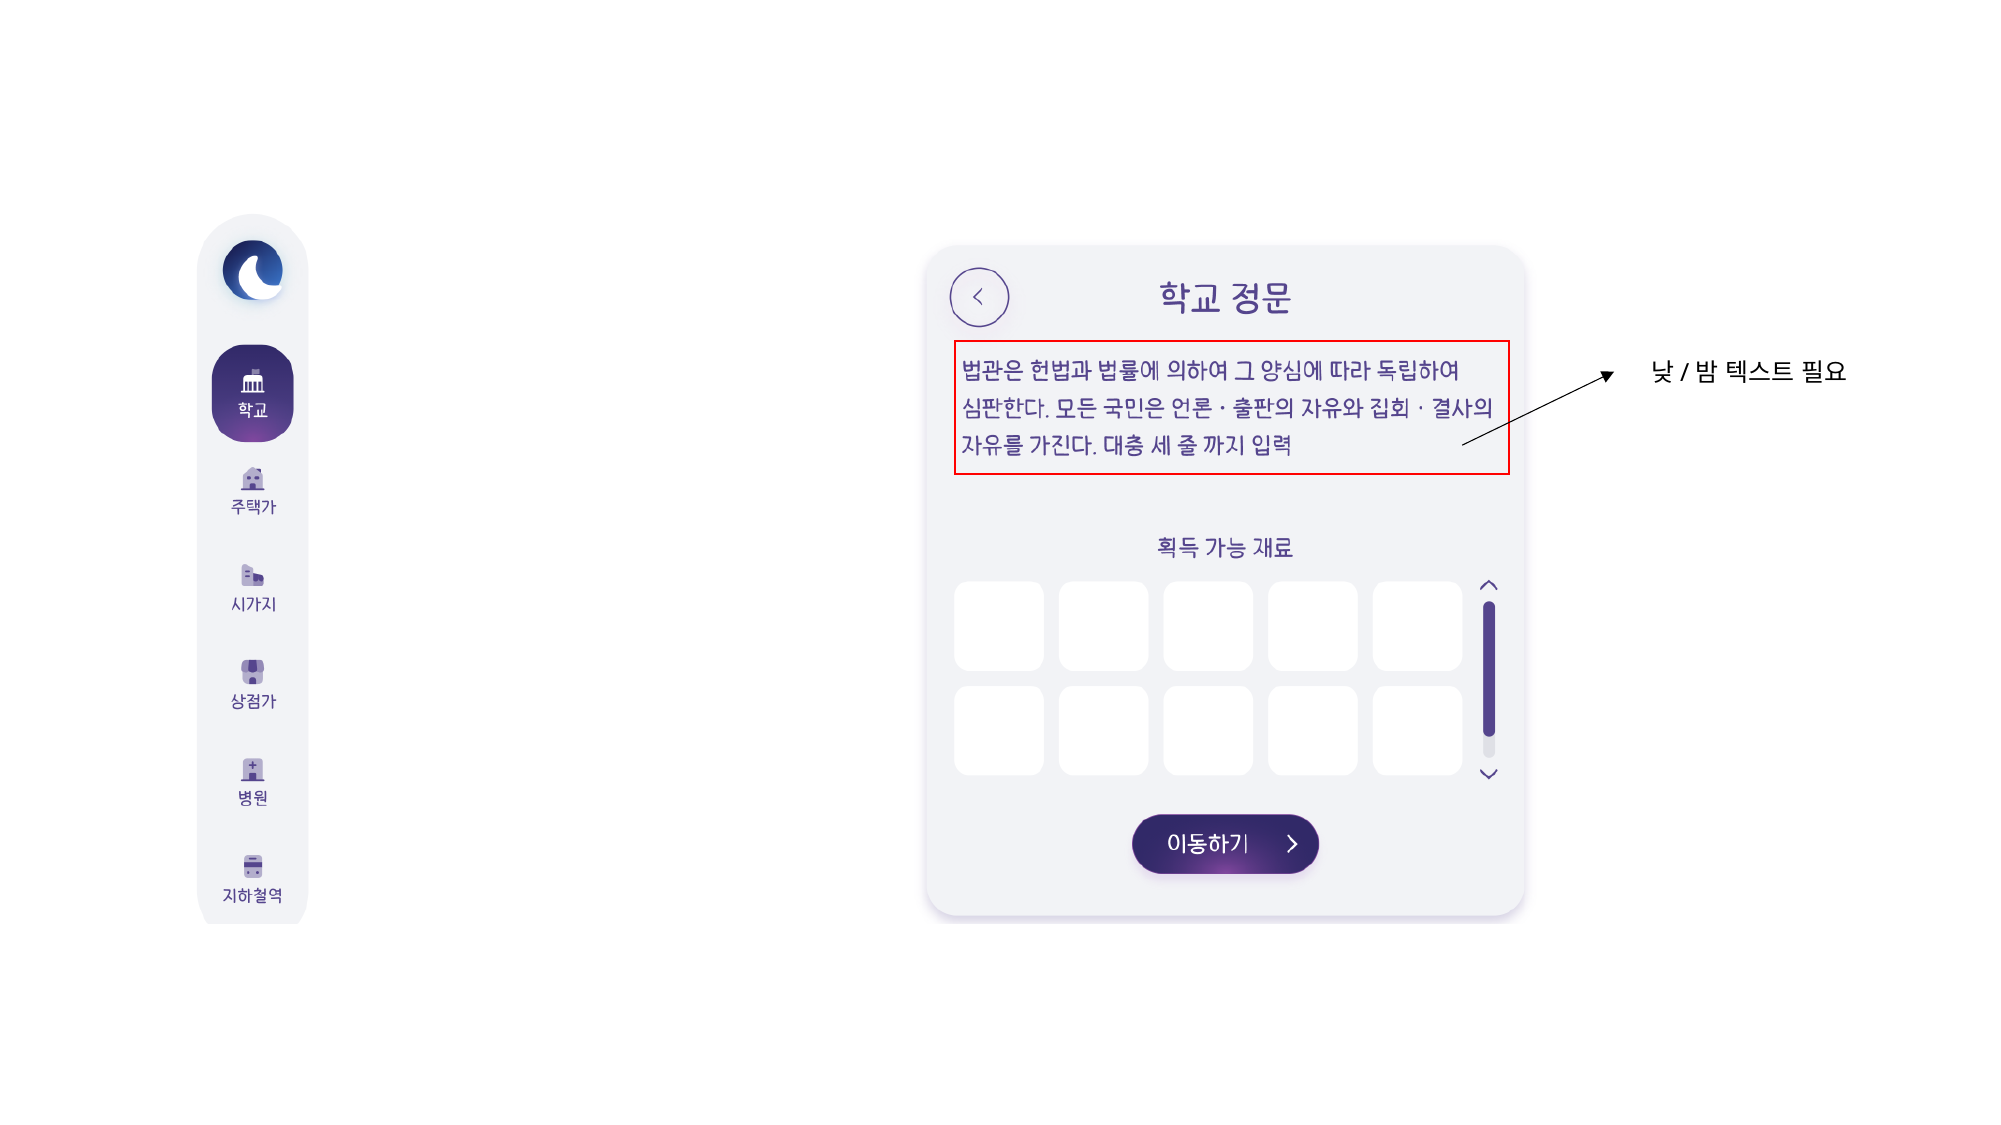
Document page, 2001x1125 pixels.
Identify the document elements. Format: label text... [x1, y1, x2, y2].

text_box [1462, 371, 1615, 446]
picture [174, 181, 1554, 924]
text_box 낮/밤 텍스트 필요 [1636, 348, 1901, 394]
